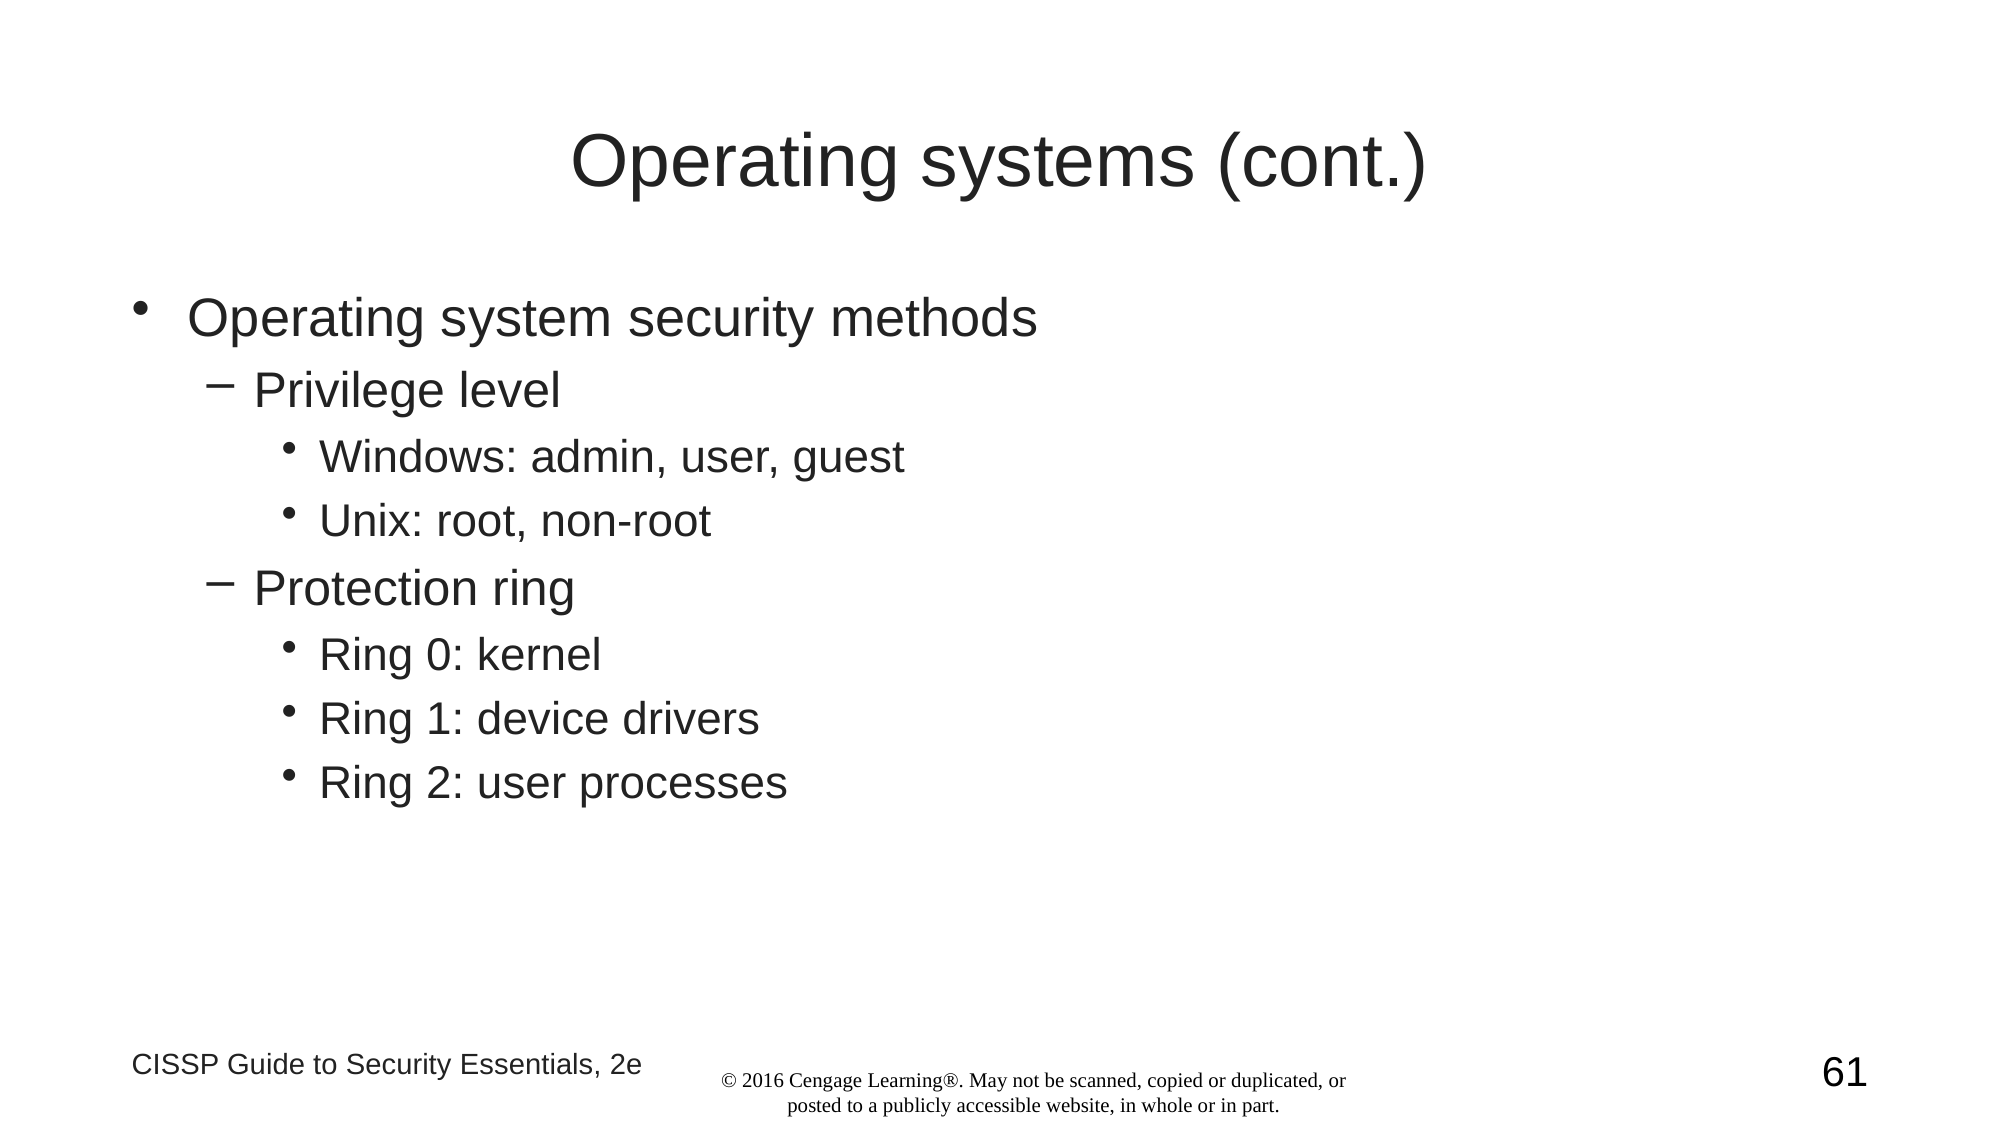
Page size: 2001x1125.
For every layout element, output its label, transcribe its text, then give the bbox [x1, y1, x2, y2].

title Operating systems (cont.) [116, 62, 1884, 250]
list Operating system security methods Privilege level Windows: admin, user, guest Unix: root, non-root Protection ring Ring 0: kernel Ring 1: device drivers Ring 2: user processes [116, 275, 1884, 1025]
footer CISSP Guide to Security Essentials, 2e [116, 1037, 1251, 1101]
slide_number 61 [1766, 1037, 1884, 1101]
text_box © 2016 Cengage Learning®. May not be scanned, copied or duplicated, or posted to a publicly accessible website, in whole or in part. [677, 1059, 1390, 1125]
